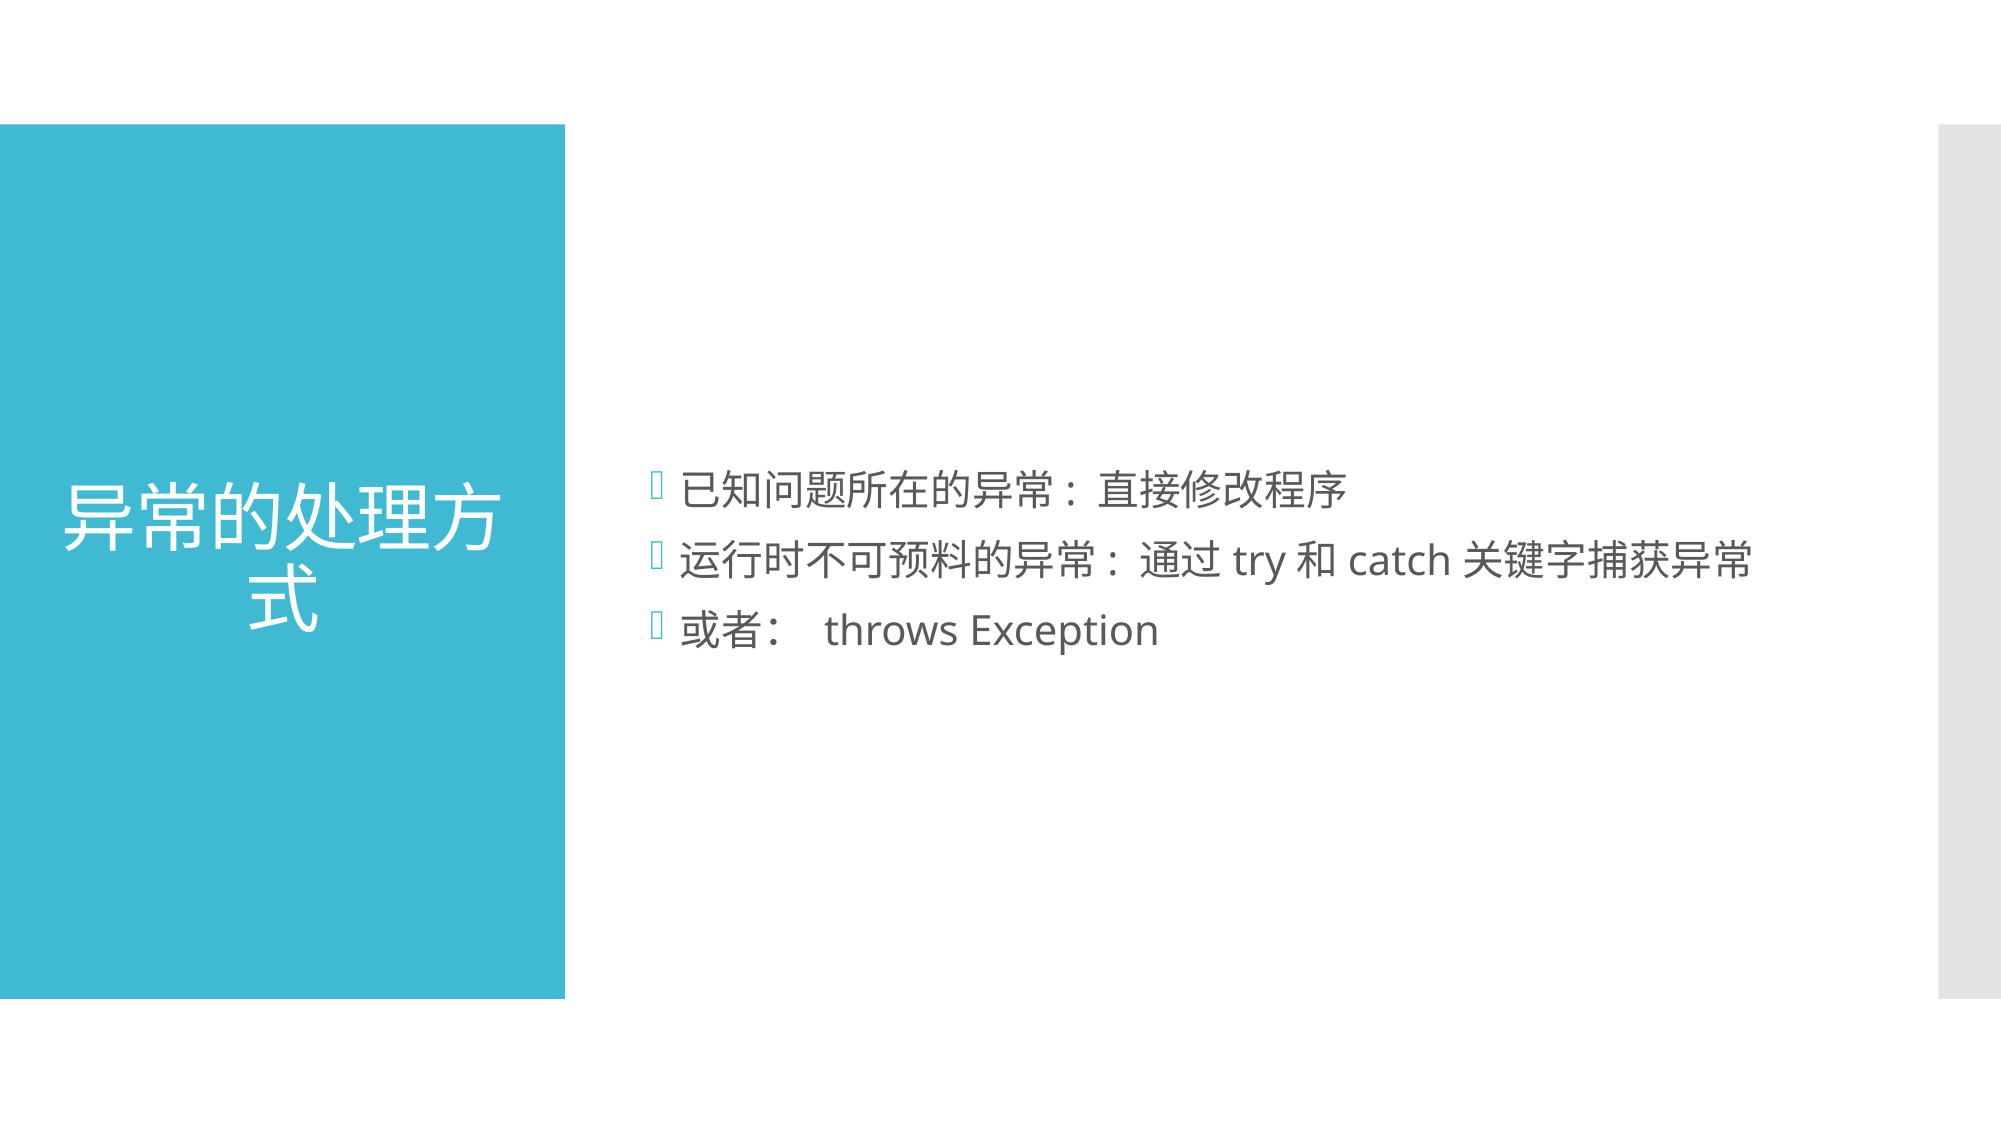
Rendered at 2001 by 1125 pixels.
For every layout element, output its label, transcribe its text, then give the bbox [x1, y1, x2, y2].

title 异常的处理方式 [41, 184, 525, 940]
list 已知问题所在的异常: 直接修改程序 运行时不可预料的异常: 通过try和catch关键字捕获异常 或者： throws Exception [634, 141, 1835, 982]
